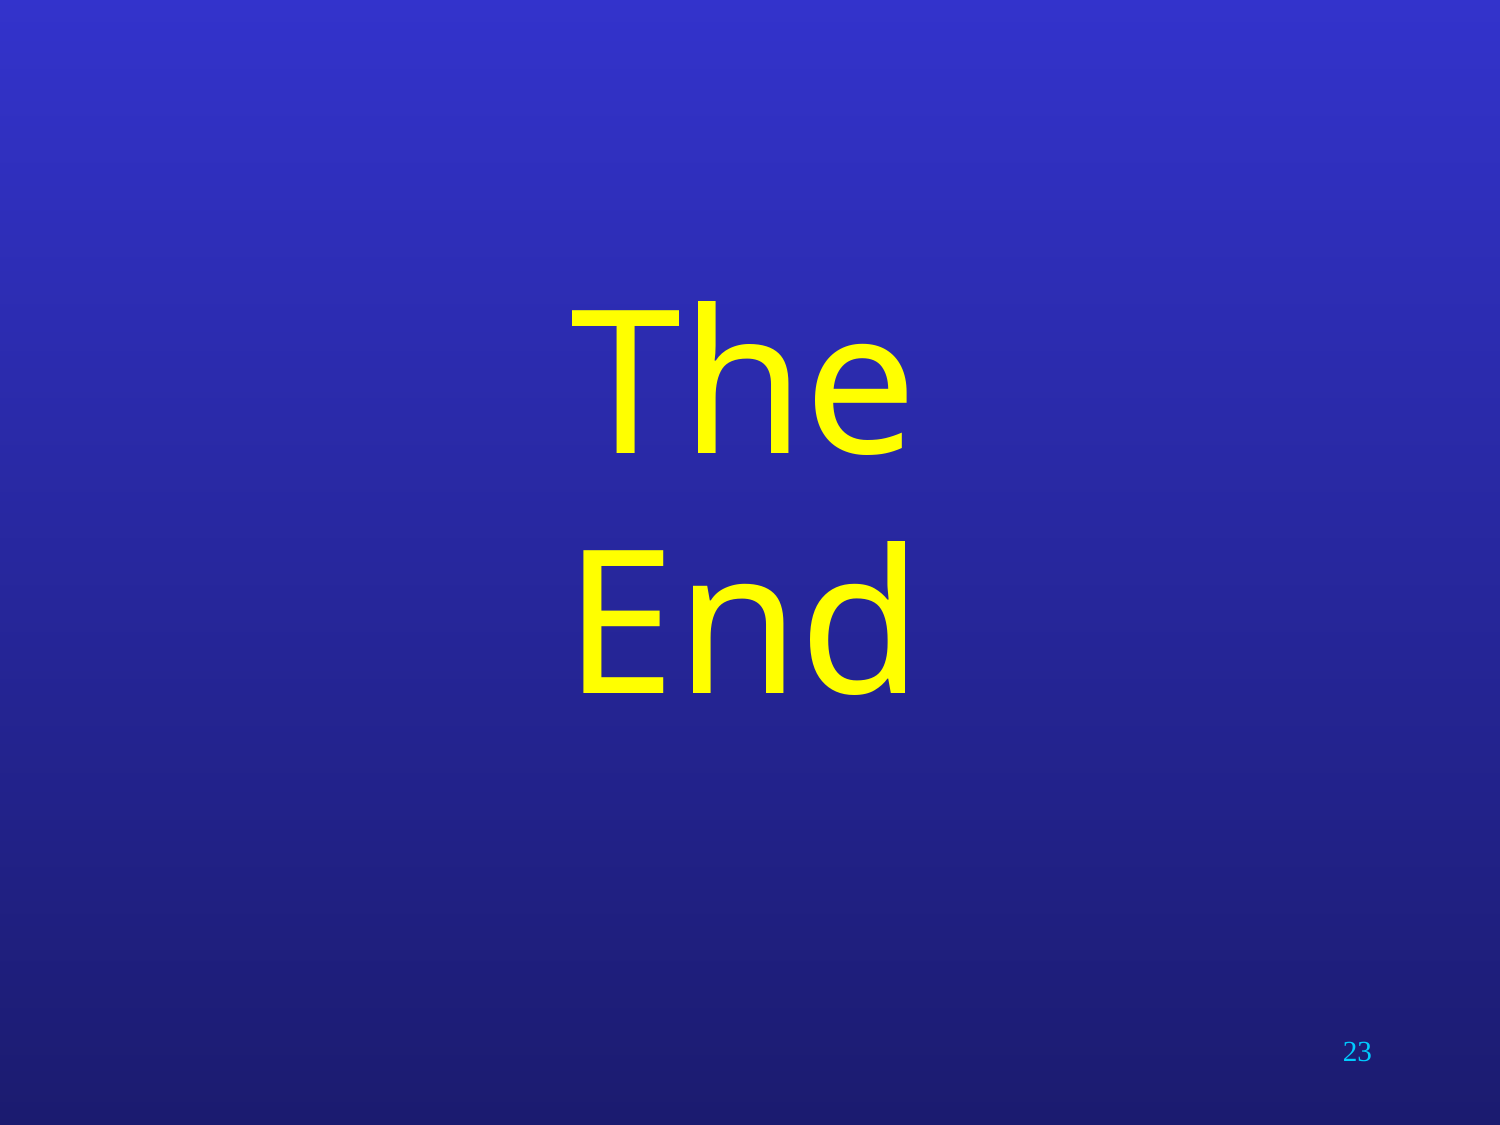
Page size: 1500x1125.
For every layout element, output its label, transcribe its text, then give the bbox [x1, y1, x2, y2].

title The End [37, 0, 1450, 988]
slide_number 23 [1074, 1025, 1388, 1100]
